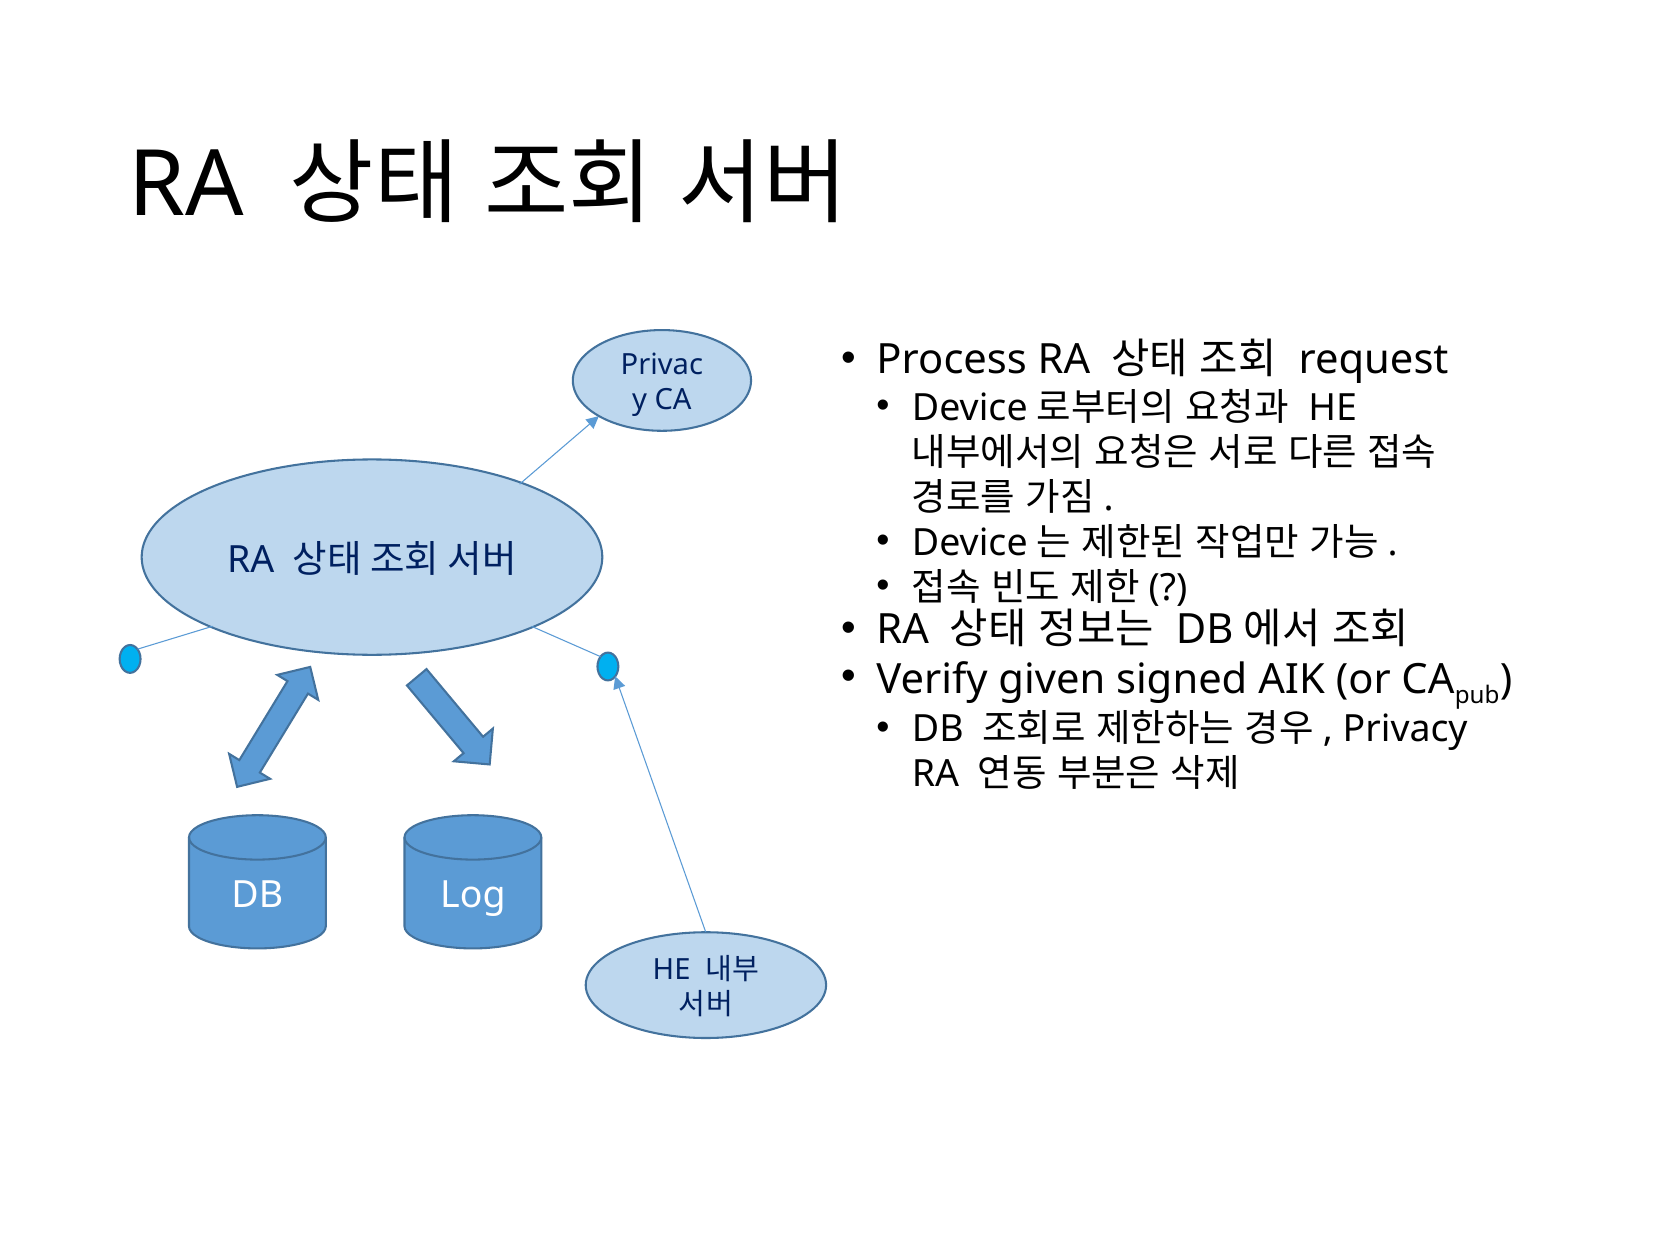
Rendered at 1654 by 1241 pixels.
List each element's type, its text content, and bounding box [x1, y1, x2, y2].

text_box [613, 676, 706, 933]
text_box RA 상태 조회 서버 [141, 459, 603, 655]
text_box Process RA 상태 조회 request Device로부터의 요청과 HE 내부에서의 요청은 서로 다른 접속 경로를 가짐. Device는 제한된 작업만 가능. 접속 빈도 제한(?) RA 상태 정보는 DB에서 조회 Verify given signed AIK (or CApub) DB 조회로 제한하는 경우, Privacy RA 연동 부분은 삭제 [826, 330, 1540, 1117]
text_box [229, 666, 319, 787]
text_box Privacy CA [572, 330, 752, 431]
text_box HE 내부 서버 [585, 932, 827, 1039]
text_box DB [188, 815, 326, 949]
text_box Log [404, 815, 542, 949]
text_box RA 상태 조회 서버 [113, 65, 1540, 306]
text_box [119, 645, 141, 673]
text_box [597, 652, 619, 681]
text_box [519, 416, 599, 485]
text_box [406, 669, 493, 765]
